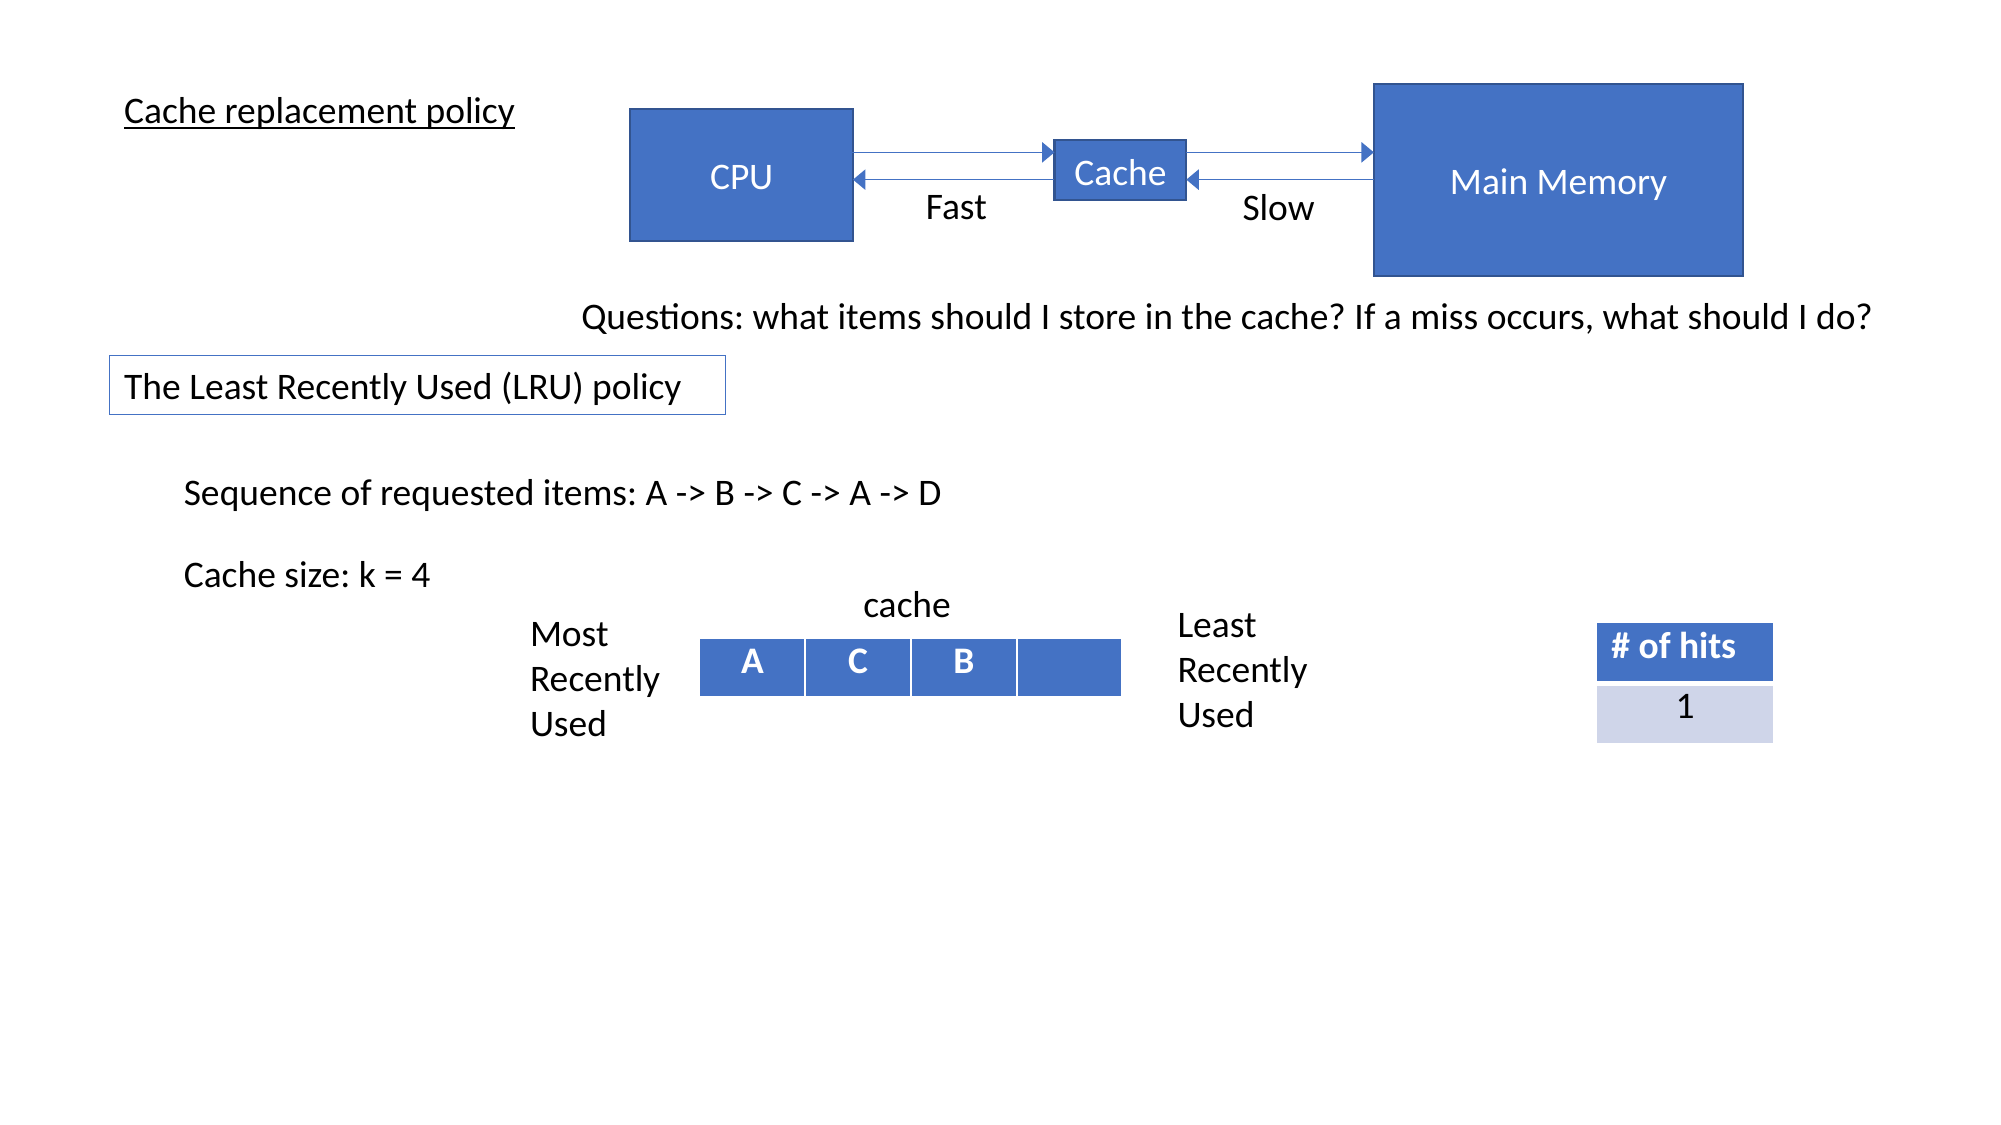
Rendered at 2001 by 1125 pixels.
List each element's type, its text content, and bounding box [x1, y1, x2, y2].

text_box Cache replacement policy [109, 79, 987, 139]
table_header # of hits [1597, 623, 1773, 681]
text_box Least Recently Used [1162, 592, 1324, 743]
table_header C [806, 639, 910, 696]
text_box Most Recently Used [515, 602, 677, 752]
text_box The Least Recently Used (LRU) policy [109, 355, 726, 415]
text_box Fast [910, 175, 1020, 179]
text_box Slow [1227, 180, 1360, 236]
table_header B [912, 639, 1016, 696]
text_box Slow [1227, 175, 1360, 179]
table_cell 1 [1597, 686, 1773, 743]
table_header [1018, 639, 1121, 696]
text_box Cache [1053, 139, 1187, 201]
text_box Sequence of requested items: A -> B -> C -> A -> D [168, 461, 1499, 521]
text_box Cache size: k = 4 [168, 542, 689, 603]
text_box cache [848, 572, 985, 633]
text_box Main Memory [1373, 83, 1744, 277]
text_box Fast [910, 180, 1020, 235]
text_box CPU [629, 108, 854, 242]
text_box Questions: what items should I store in the cache? If a miss occurs, what should I do? [566, 284, 1937, 344]
table_header A [700, 639, 804, 696]
